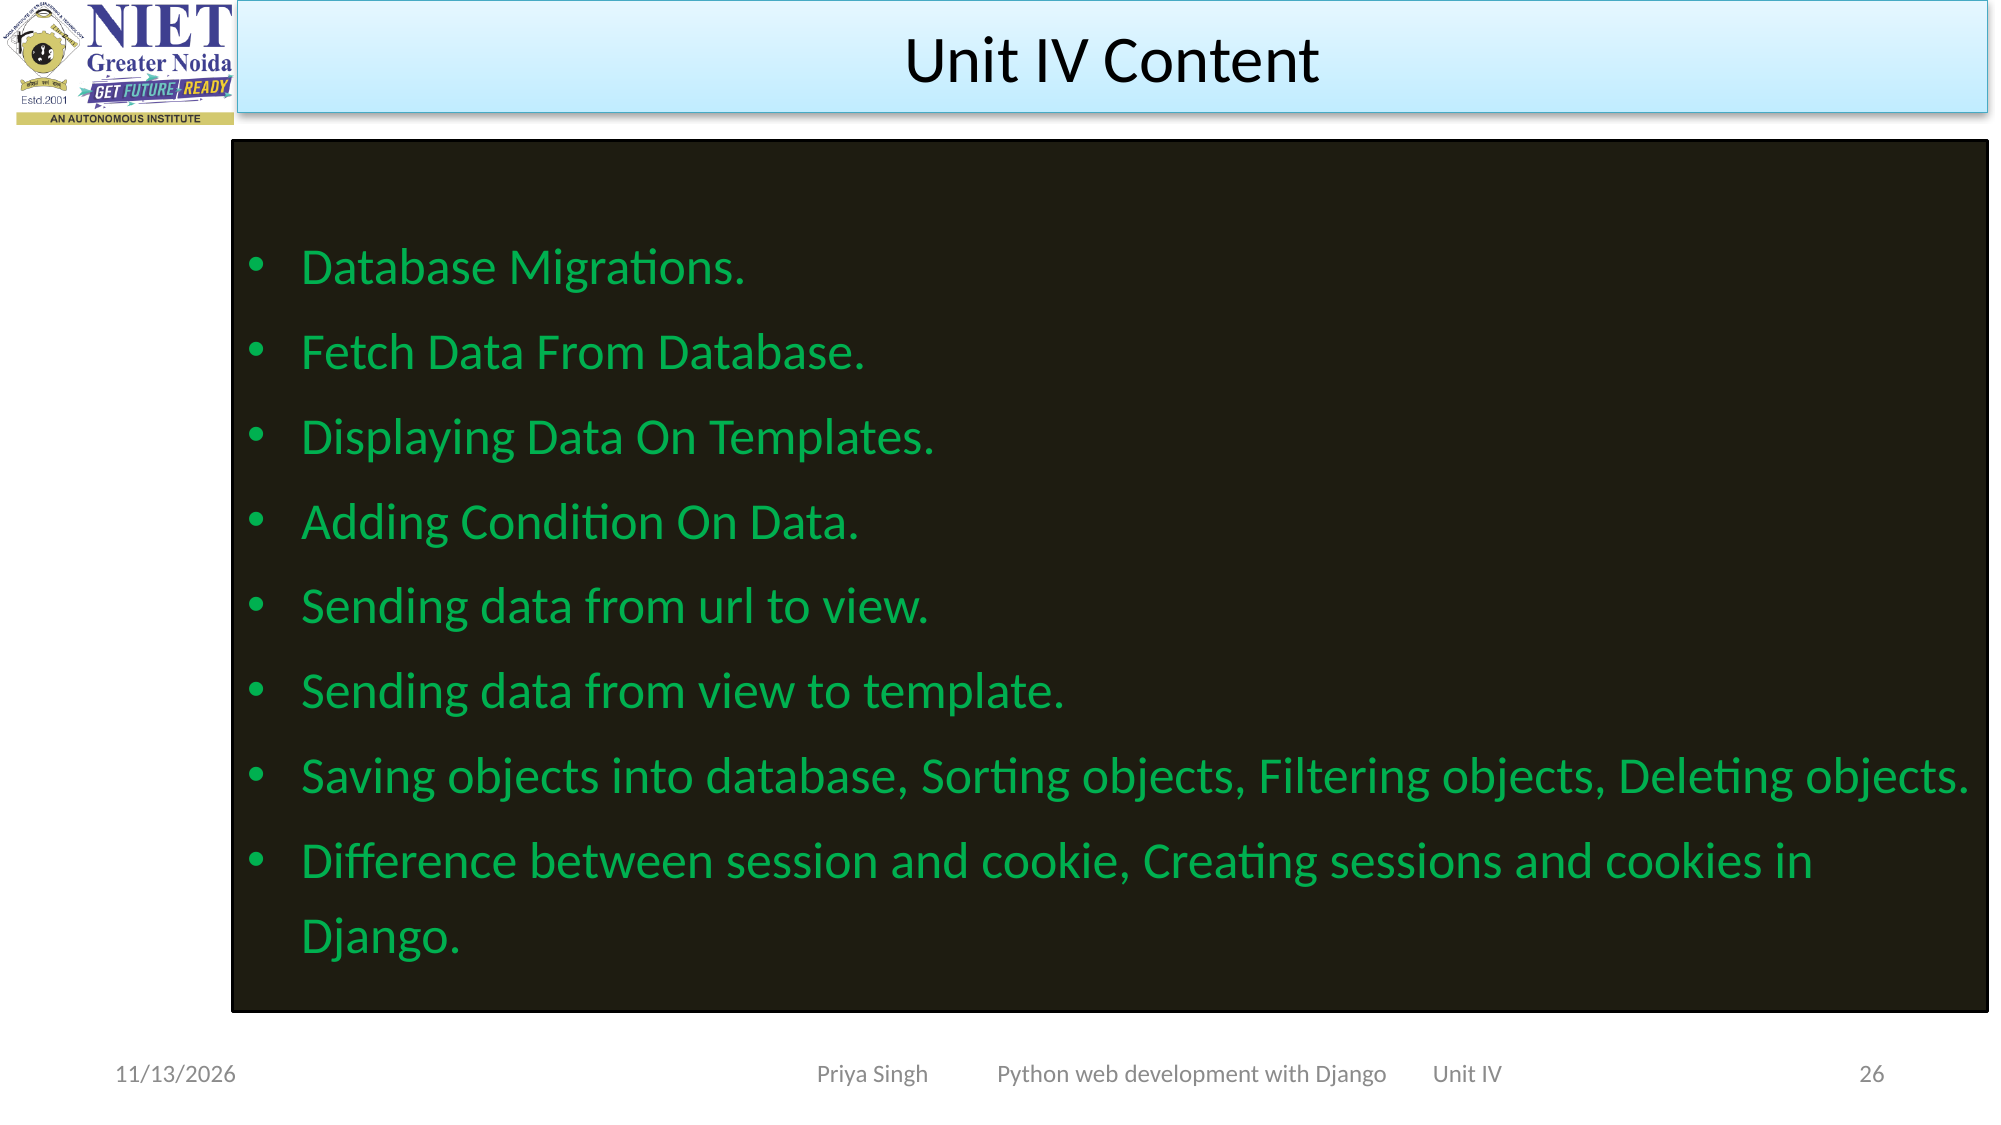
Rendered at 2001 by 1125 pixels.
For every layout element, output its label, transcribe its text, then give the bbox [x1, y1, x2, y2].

footer Priya Singh Python web development with Django Unit IV [683, 1042, 1433, 1103]
text_box Unit IV Content [237, 0, 1988, 113]
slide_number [99, 1042, 567, 1103]
slide_number 26 [1433, 1042, 1900, 1103]
picture [3, 2, 234, 125]
list Database Migrations. Fetch Data From Database. Displaying Data On Templates. Adding Condition On Data. Sending data from url to view. Sending data from view to template. Saving objects into database, Sorting objects, Filtering objects, Deleting objects. Difference between session and cookie, Creating sessions and cookies in Django. [232, 140, 1988, 1012]
